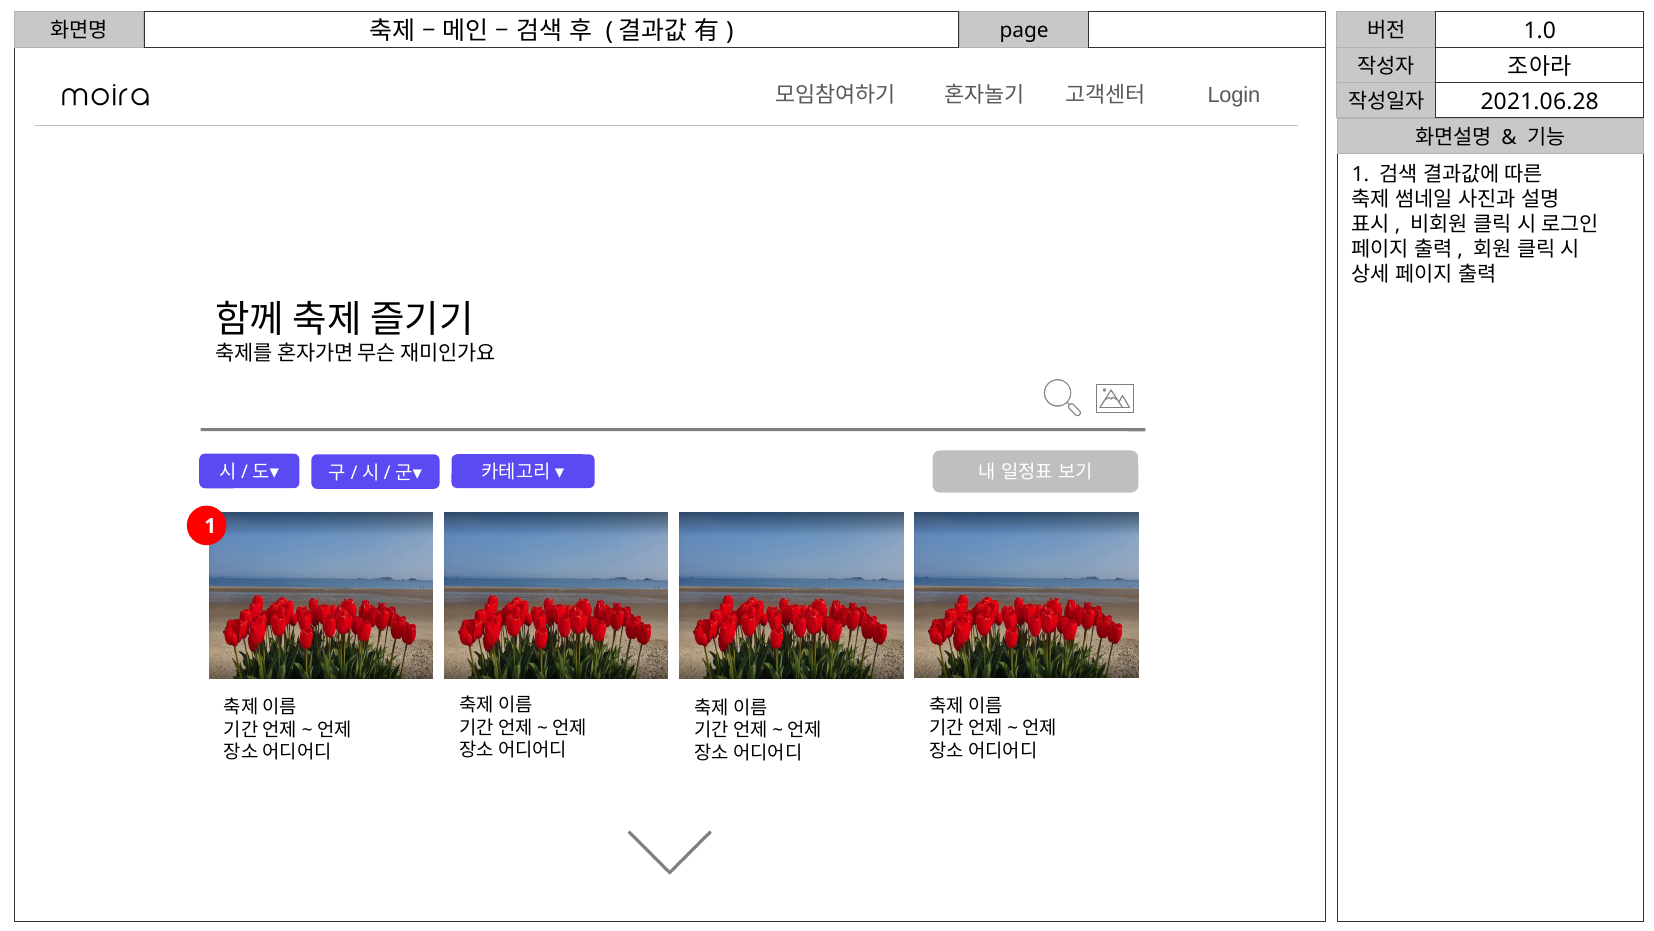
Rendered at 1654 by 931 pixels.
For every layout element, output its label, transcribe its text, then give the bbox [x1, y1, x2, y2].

text_box 축제 이름 기간 언제~언제 장소 어디어디 [207, 688, 435, 769]
text_box 카테고리 ▾ [449, 452, 597, 491]
text_box 화면설명 & 기능 [1337, 118, 1644, 154]
text_box page [959, 11, 1088, 48]
text_box 버전 [1336, 11, 1435, 48]
text_box 1.0 [1435, 11, 1644, 47]
picture [594, 778, 745, 929]
picture [914, 511, 1139, 679]
picture [1091, 374, 1139, 422]
text_box 작성자 [1336, 48, 1435, 83]
text_box 1 [186, 505, 219, 545]
picture [1040, 375, 1085, 420]
picture [444, 511, 669, 679]
text_box 축제 이름 기간 언제~언제 장소 어디어디 [913, 687, 1140, 768]
text_box 축제 이름 기간 언제~언제 장소 어디어디 [443, 686, 670, 767]
picture [209, 511, 433, 679]
text_box 조아라 [1435, 47, 1644, 82]
text_box 구/시/군▾ [309, 452, 442, 492]
text_box 1. 검색 결과값에 따른 축제 썸네일 사진과 설명 표시, 비회원 클릭 시 로그인 페이지 출력, 회원 클릭 시 상세 페이지 출력 [1337, 154, 1644, 922]
text_box 작성일자 [1336, 83, 1435, 118]
picture [22, 15, 190, 183]
picture [679, 511, 904, 679]
text_box 시/도▾ [197, 451, 302, 491]
text_box 2021.06.28 [1435, 82, 1644, 118]
text_box 화면명 [14, 11, 144, 48]
text_box 축제 – 메인 – 검색 후 (결과값 有) [144, 11, 959, 48]
text_box 함께 축제 즐기기 축제를 혼자가면 무슨 재미인가요 [199, 151, 1148, 508]
text_box 모임참여하기 혼자놀기 고객센터 Login [760, 73, 1276, 115]
text_box 내 일정표 보기 [930, 448, 1141, 495]
text_box 축제 이름 기간 언제~언제 장소 어디어디 [678, 689, 905, 770]
text_box [14, 48, 1326, 922]
text_box [1088, 11, 1326, 48]
